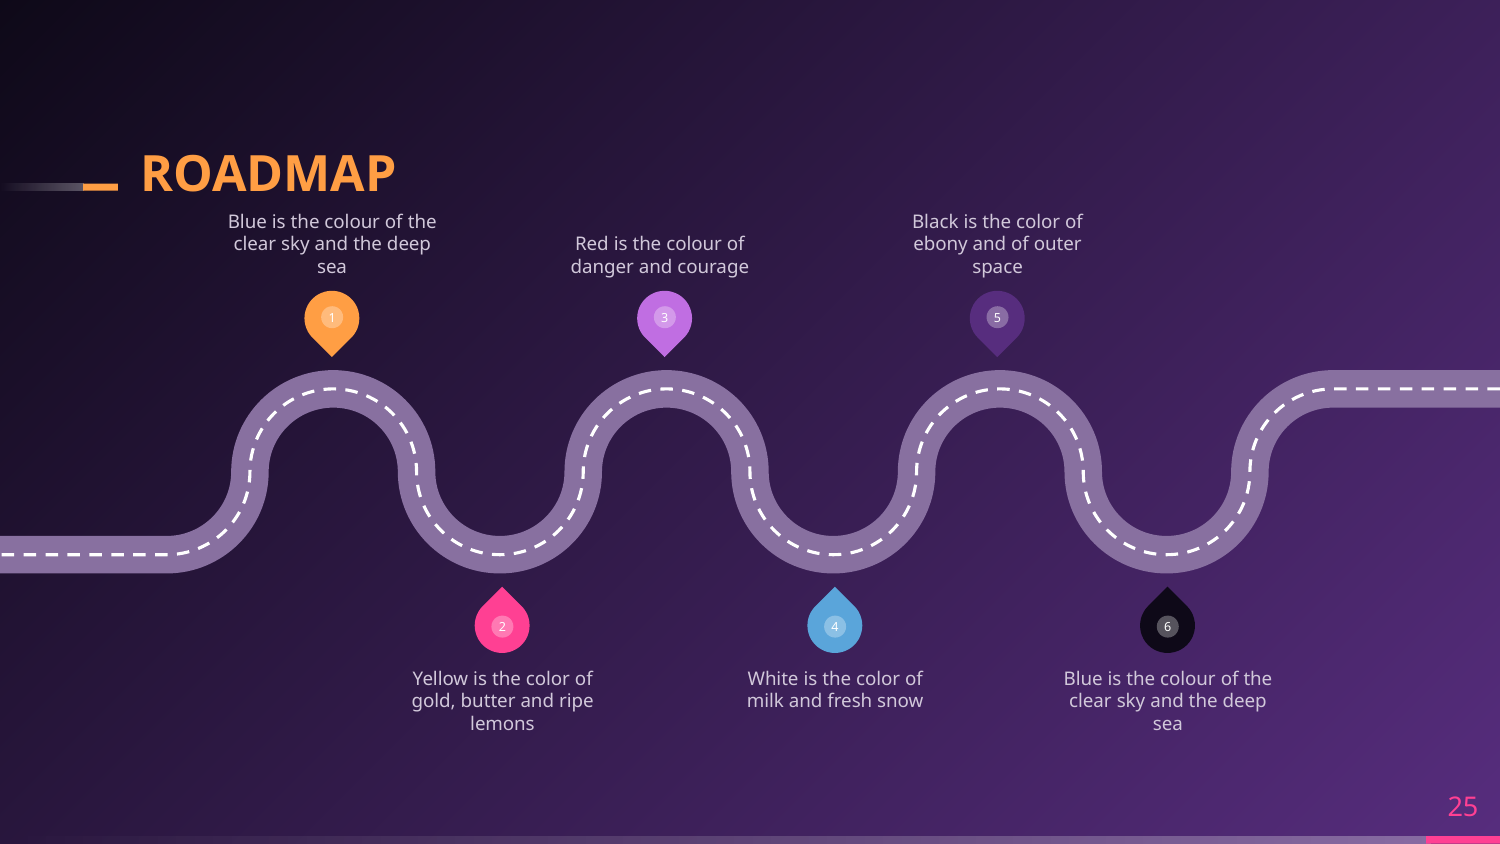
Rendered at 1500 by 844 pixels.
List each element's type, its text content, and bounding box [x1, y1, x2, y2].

title ROADMAP [140, 137, 1011, 203]
text_box Blue is the colour of the clear sky and the deep sea [1062, 666, 1274, 755]
text_box Red is the colour of danger and courage [554, 189, 766, 278]
text_box White is the color of milk and fresh snow [729, 666, 941, 755]
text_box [795, 586, 874, 665]
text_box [958, 279, 1037, 358]
text_box Black is the color of ebony and of outer space [892, 189, 1103, 278]
slide_number 25 [1426, 779, 1500, 837]
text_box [1128, 586, 1207, 665]
text_box Yellow is the color of gold, butter and ripe lemons [396, 666, 608, 755]
text_box [0, 388, 1500, 555]
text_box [625, 279, 704, 358]
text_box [463, 586, 542, 665]
text_box Blue is the colour of the clear sky and the deep sea [226, 189, 438, 278]
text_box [292, 279, 371, 358]
